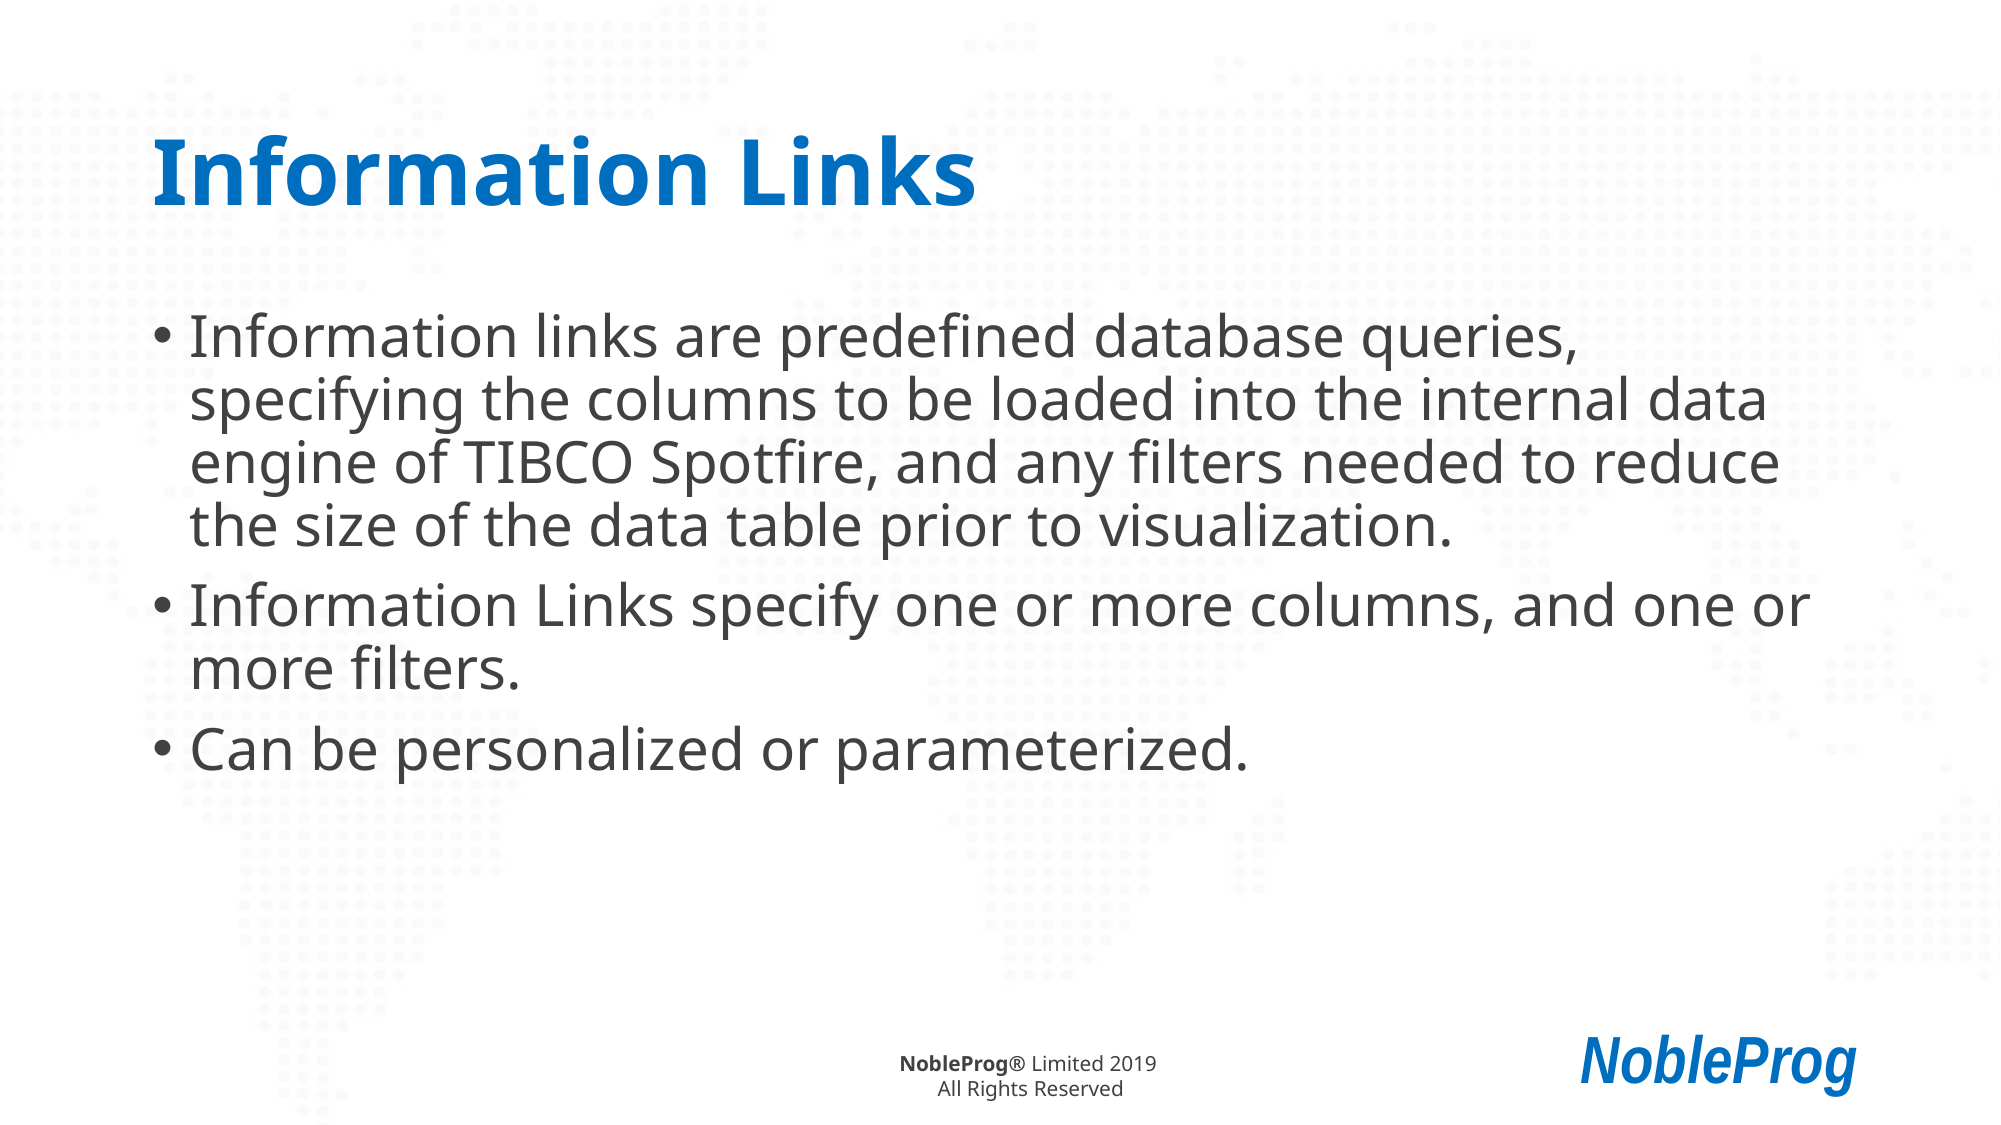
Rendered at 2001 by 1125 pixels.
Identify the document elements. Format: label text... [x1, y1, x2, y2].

list Information links are predefined database queries, specifying the columns to be loaded into the internal data engine of TIBCO Spotfire, and any filters needed to reduce the size of the data table prior to visualization. Information Links specify one or more columns, and one or more filters. Can be personalized or parameterized. [137, 299, 1863, 1014]
title Information Links [137, 59, 1863, 278]
